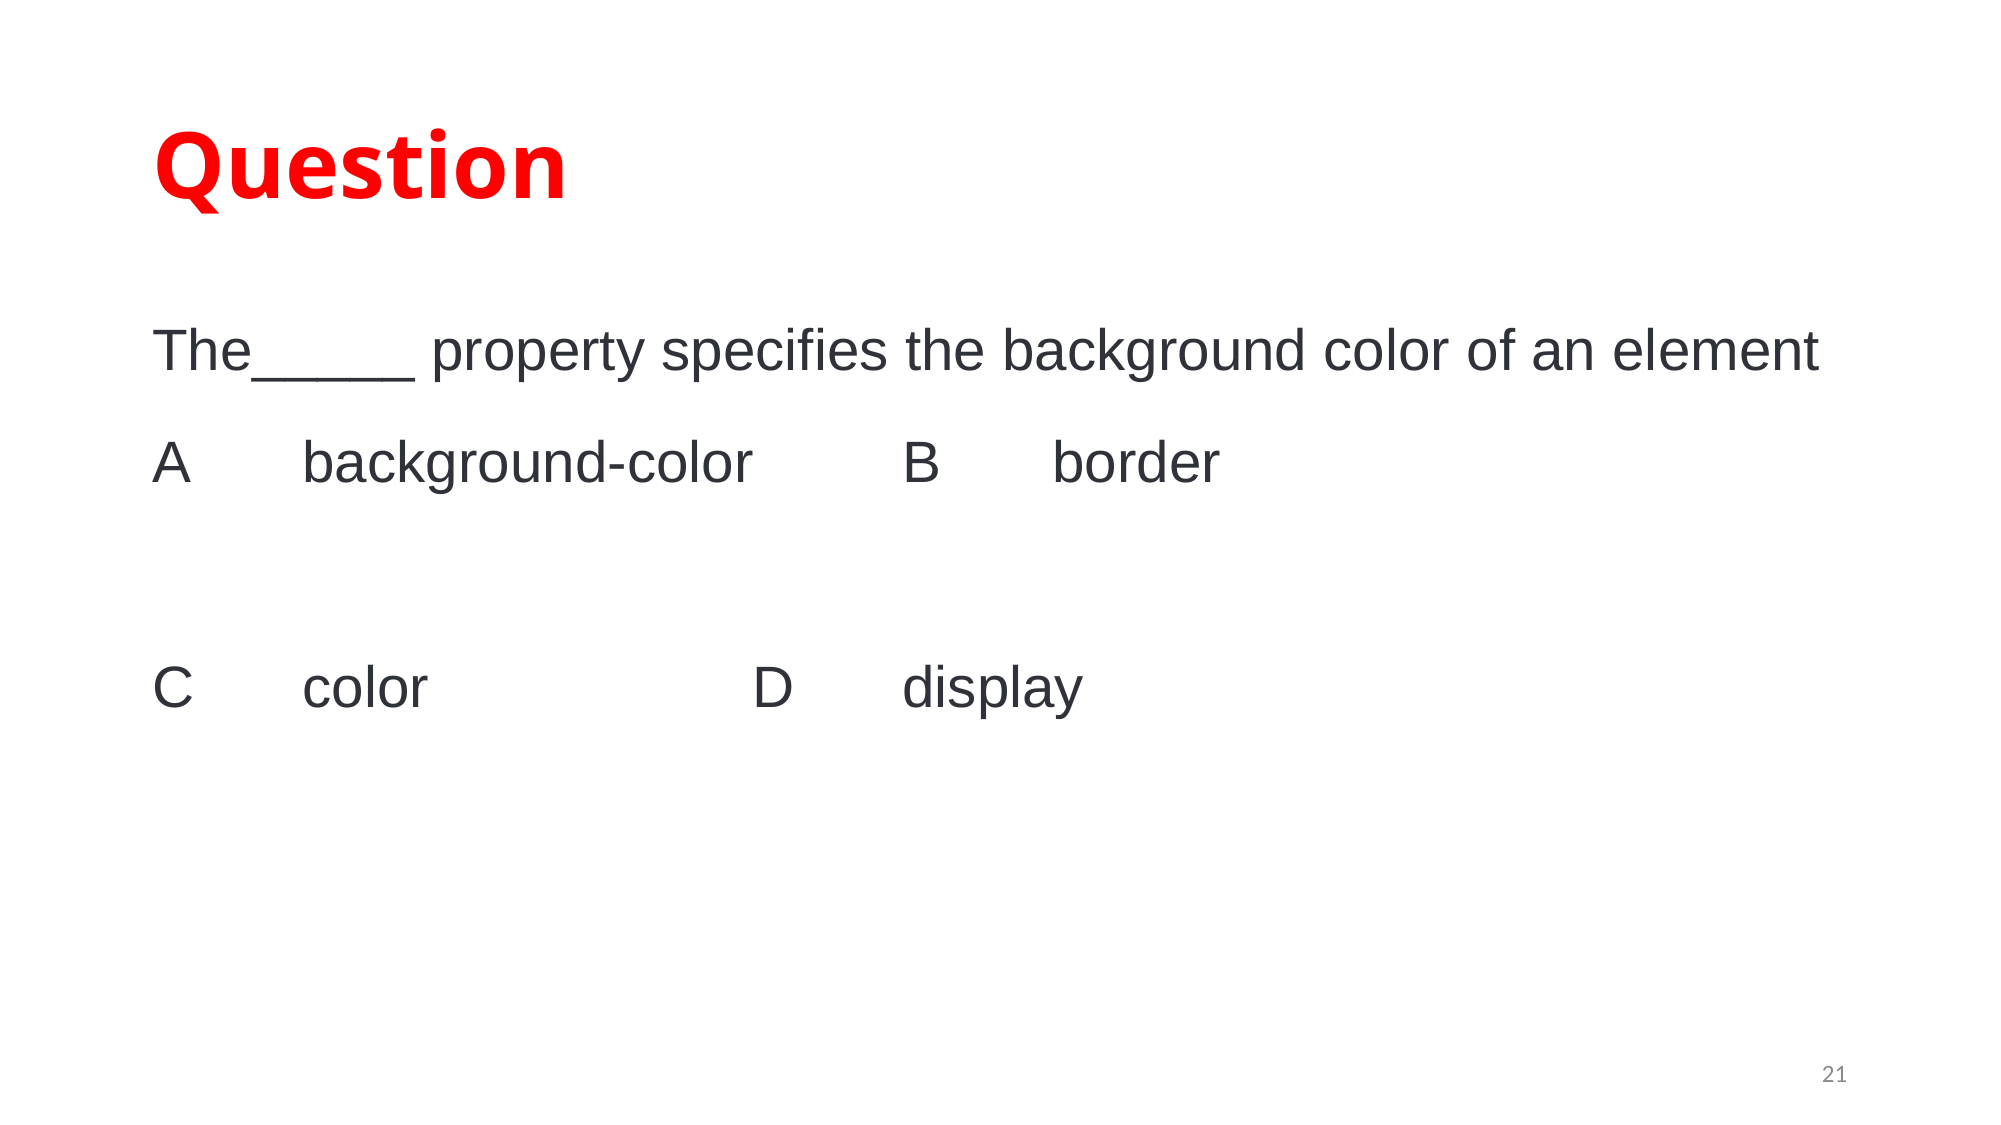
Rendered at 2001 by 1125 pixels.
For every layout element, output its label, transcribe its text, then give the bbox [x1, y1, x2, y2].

list The_____ property specifies the background color of an element A background-color B border C color D display [137, 299, 1863, 1014]
slide_number 21 [1412, 1042, 1863, 1103]
title Question [137, 59, 1863, 278]
